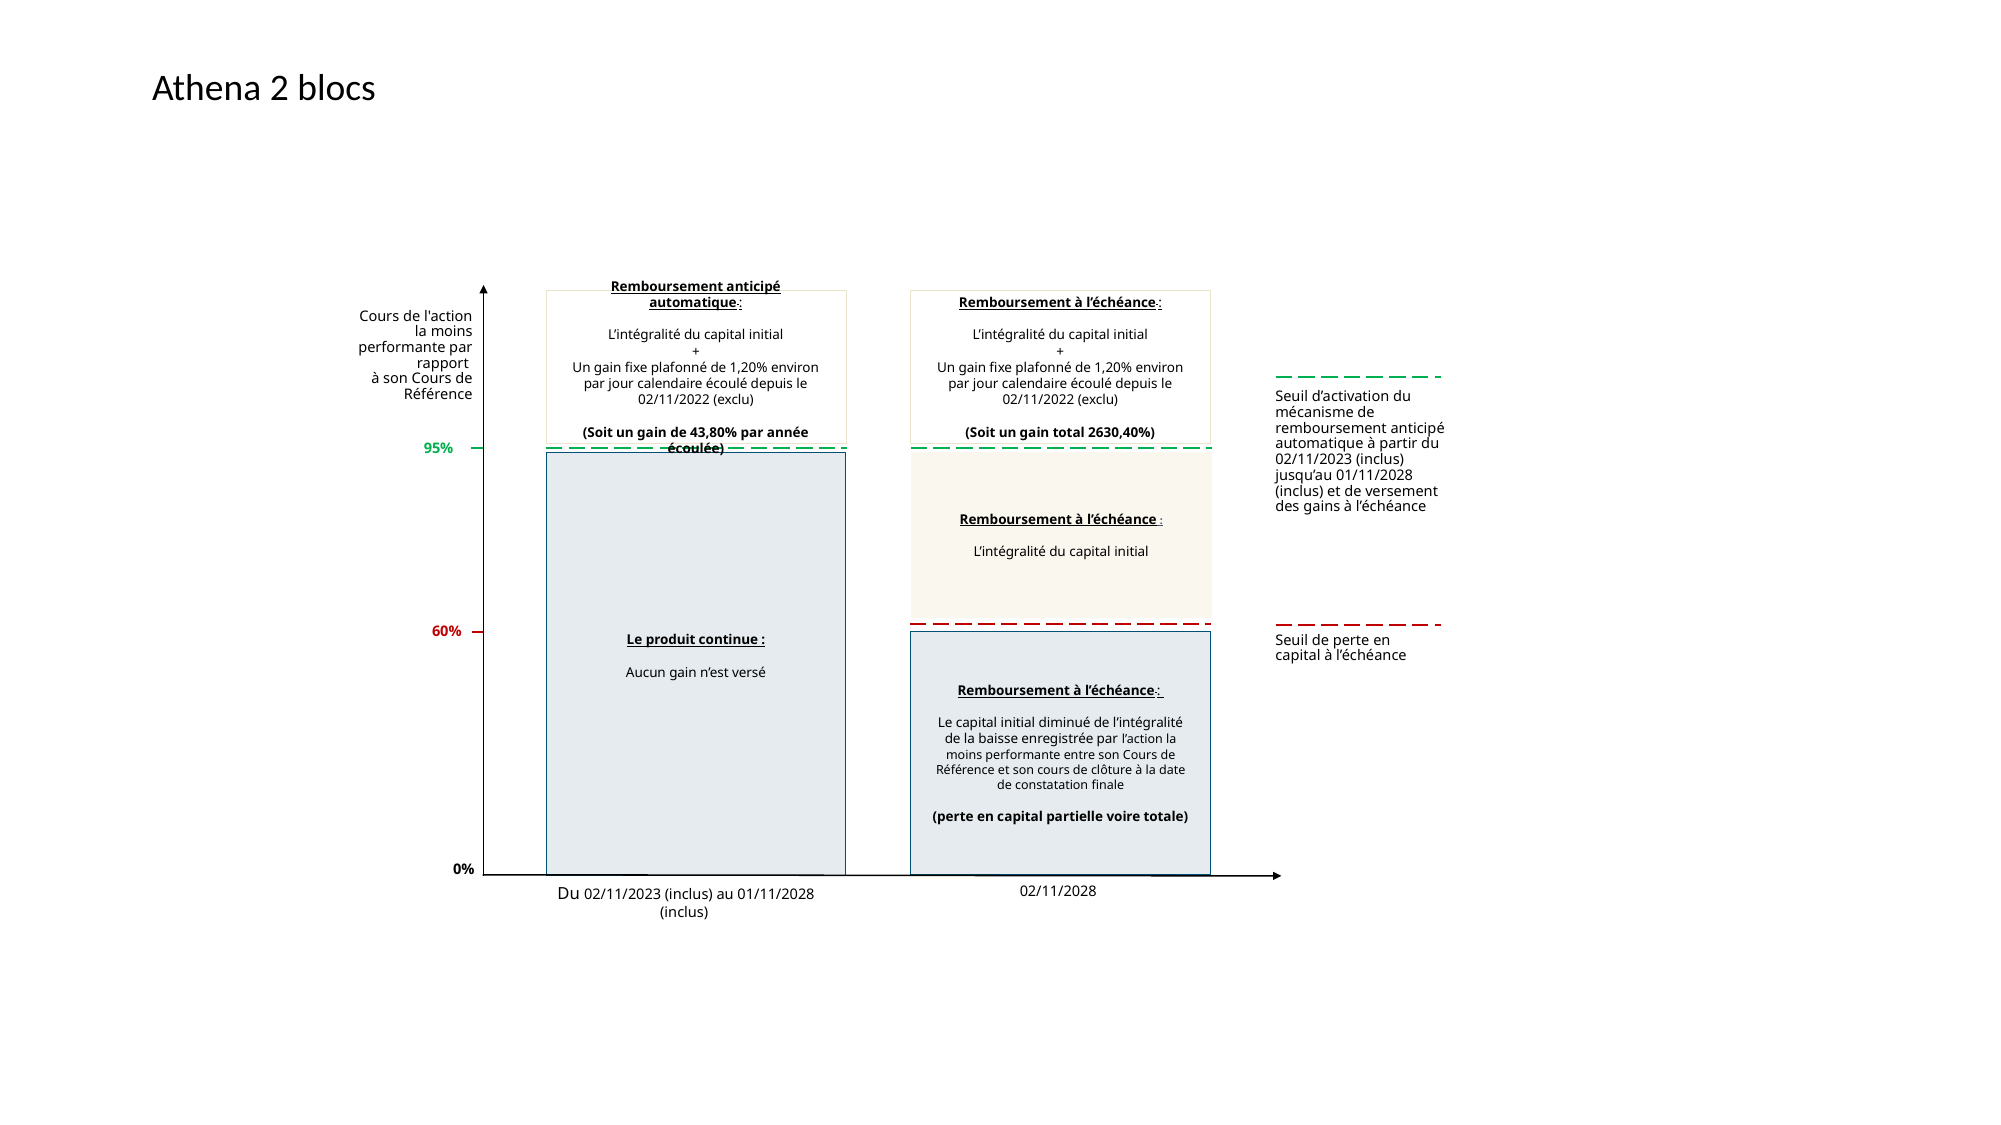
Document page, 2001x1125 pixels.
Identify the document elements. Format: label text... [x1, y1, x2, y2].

text_box Athena 2 blocs [137, 56, 1071, 116]
text_box 60% [423, 614, 475, 648]
text_box 02/11/2028 [910, 877, 1210, 907]
text_box Remboursement à l’échéance : L’intégralité du capital initial + Un gain fixe plafonné de 1,20% environ par jour calendaire écoulé depuis le 02/11/2022 (exclu) (Soit un gain total 2630,40%) [910, 290, 1211, 444]
text_box Cours de l'action la moins performante par rapport à son Cours de Référence [348, 301, 473, 426]
text_box Seuil de perte en capital à l’échéance [1260, 625, 1454, 672]
text_box Seuil d’activation du mécanisme de remboursement anticipé automatique à partir du 02/11/2023 (inclus) jusqu’au 01/11/2028 (inclus) et de versement des gains à l’échéance [1260, 382, 1463, 523]
text_box Le produit continue : Aucun gain n’est versé [546, 452, 846, 874]
text_box Remboursement à l’échéance : Le capital initial diminué de l’intégralité de la baisse enregistrée par l’action la moins performante entre son Cours de Référence et son cours de clôture à la date de constatation finale (perte en capital partielle voire totale) [910, 631, 1211, 874]
text_box Remboursement anticipé automatique : L’intégralité du capital initial + Un gain fixe plafonné de 1,20% environ par jour calendaire écoulé depuis le 02/11/2022 (exclu) (Soit un gain de 43,80% par année écoulée) [545, 290, 846, 444]
text_box 95% [414, 431, 466, 464]
text_box Du 02/11/2023 (inclus) au 01/11/2028 (inclus) [526, 876, 846, 928]
text_box Remboursement à l’échéance : L’intégralité du capital initial [911, 452, 1212, 617]
text_box 0% [439, 852, 503, 885]
